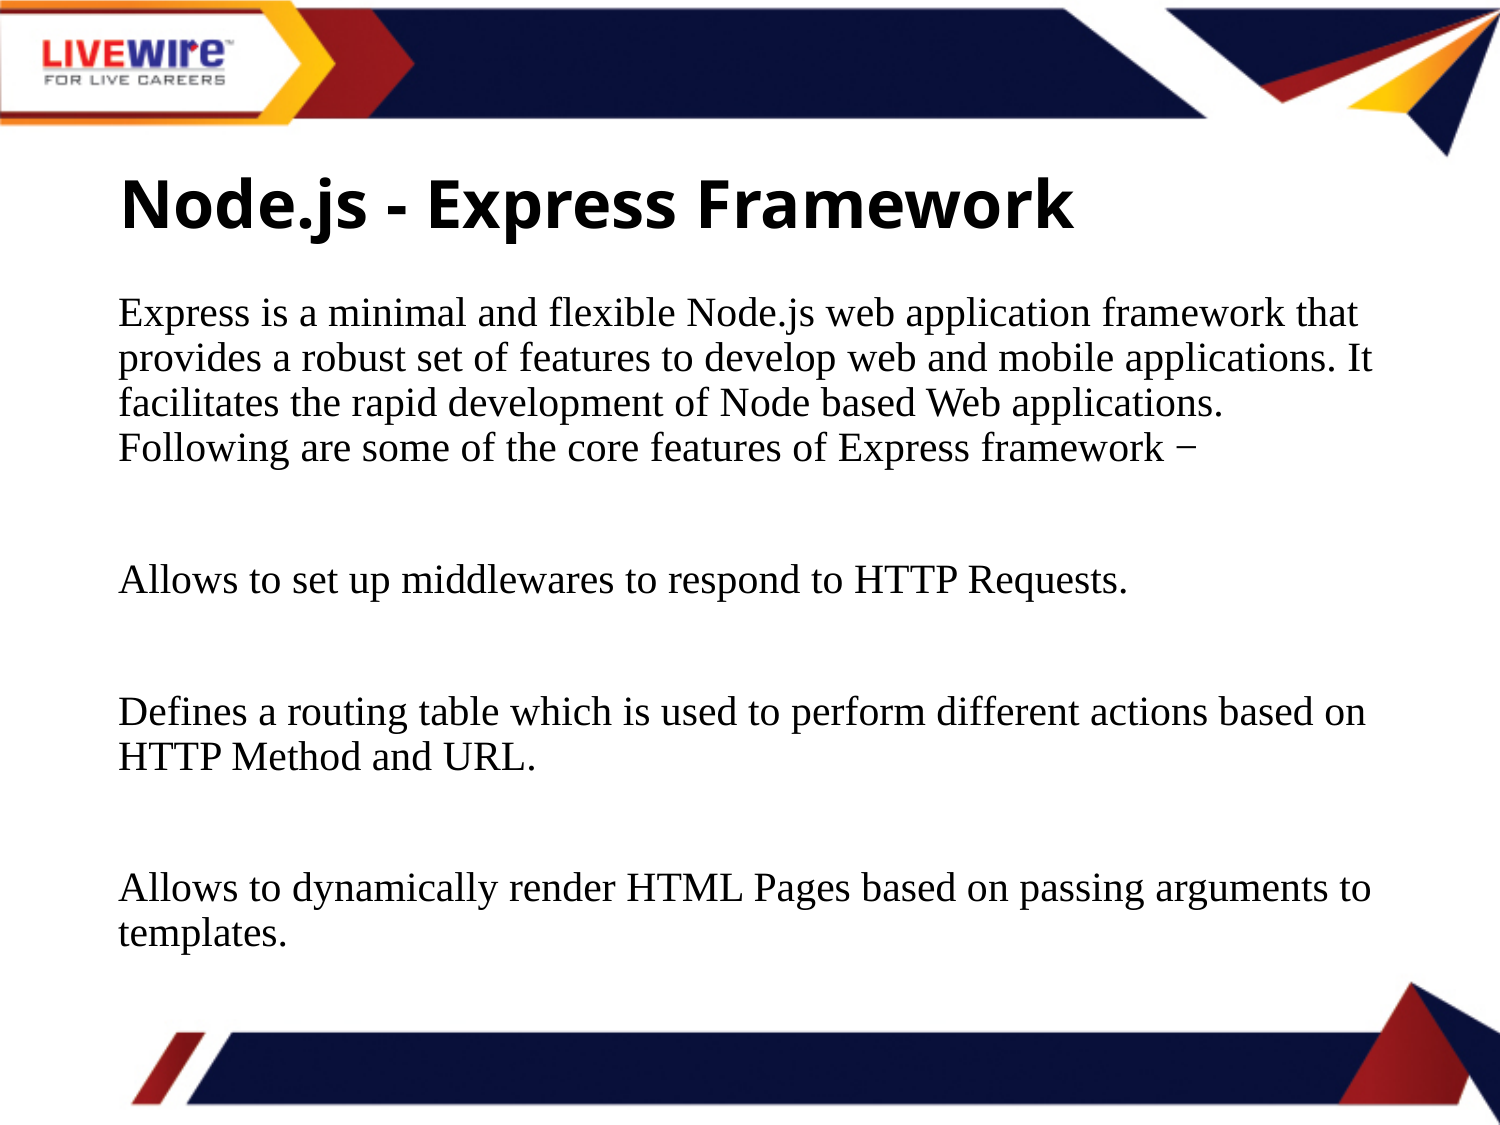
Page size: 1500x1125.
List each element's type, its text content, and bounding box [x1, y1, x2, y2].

list Express is a minimal and flexible Node.js web application framework that provides a robust set of features to develop web and mobile applications. It facilitates the rapid development of Node based Web applications. Following are some of the core features of Express framework − Allows to set up middlewares to respond to HTTP Requests. Defines a routing table which is used to perform different actions based on HTTP Method and URL. Allows to dynamically render HTML Pages based on passing arguments to templates. [103, 283, 1397, 1014]
slide_number [1375, 1029, 1459, 1103]
footer [229, 1029, 1359, 1103]
picture [0, 0, 1500, 1125]
title Node.js - Express Framework [104, 149, 1398, 265]
